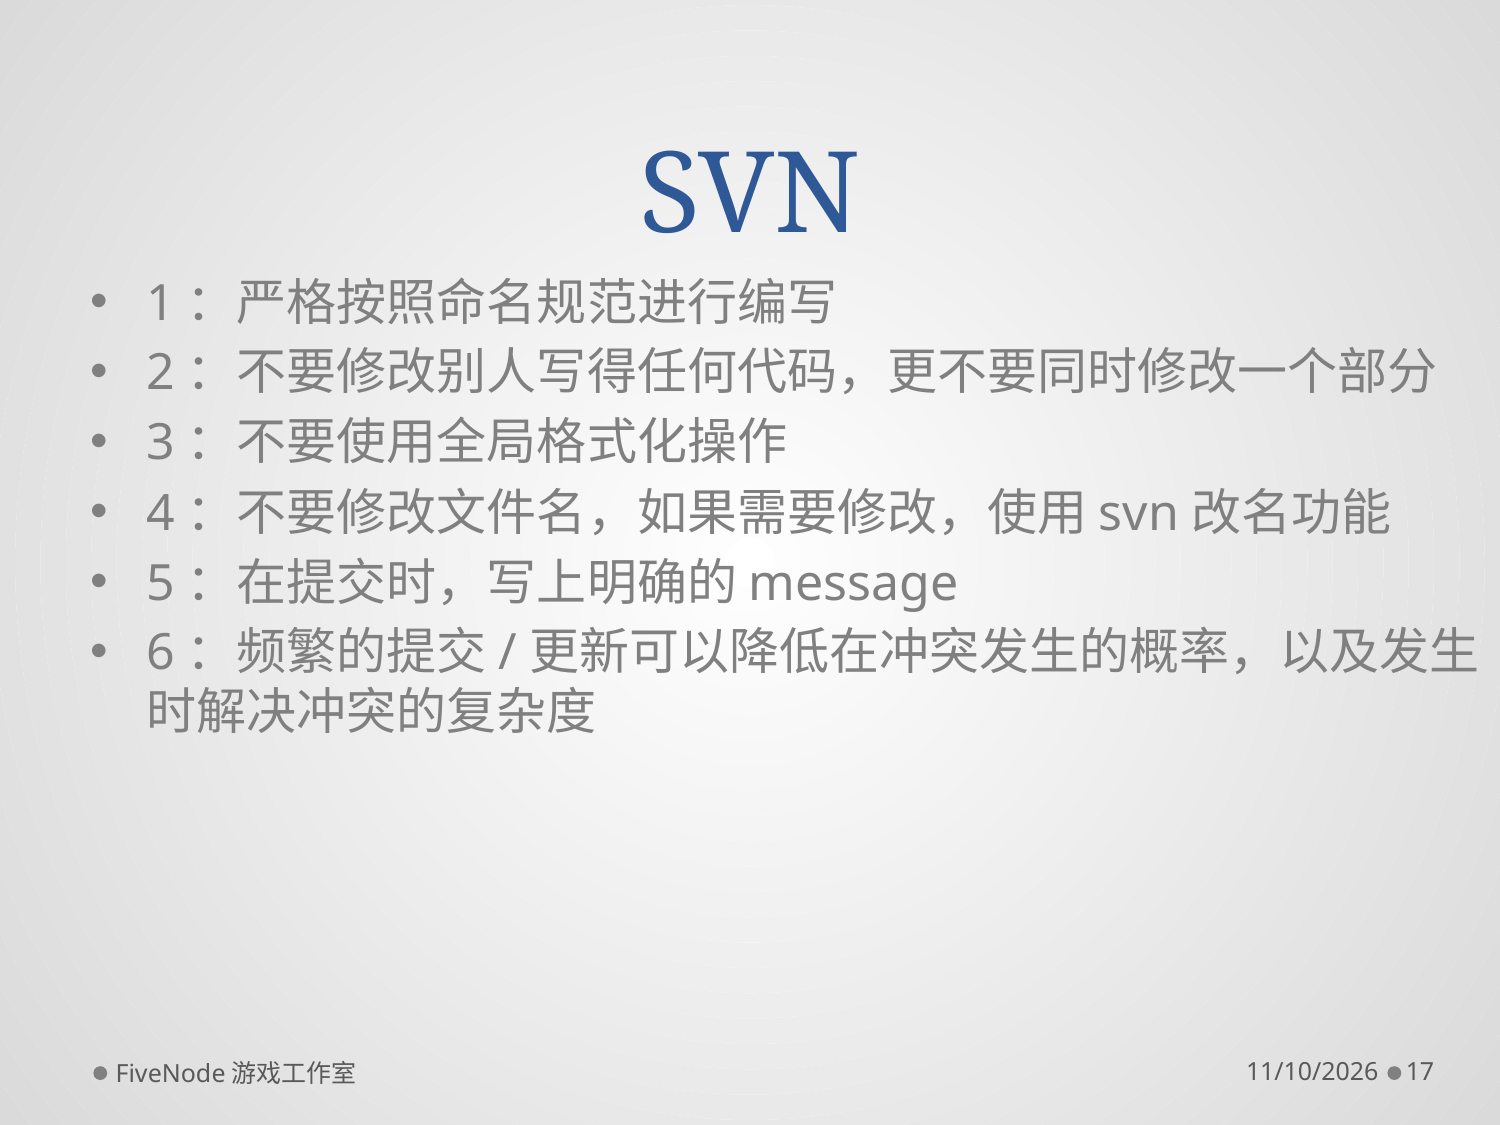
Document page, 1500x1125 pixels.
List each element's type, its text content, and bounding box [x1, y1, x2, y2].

title SVN [75, 0, 1425, 262]
footer FiveNode游戏工作室 [108, 1042, 576, 1103]
list 1：严格按照命名规范进行编写 2：不要修改别人写得任何代码，更不要同时修改一个部分 3：不要使用全局格式化操作 4：不要修改文件名，如果需要修改，使用svn改名功能 5：在提交时，写上明确的message 6：频繁的提交/更新可以降低在冲突发生的概率，以及发生时解决冲突的复杂度 [75, 262, 1500, 764]
slide_number 17 [1401, 1042, 1494, 1103]
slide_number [1043, 1042, 1386, 1103]
